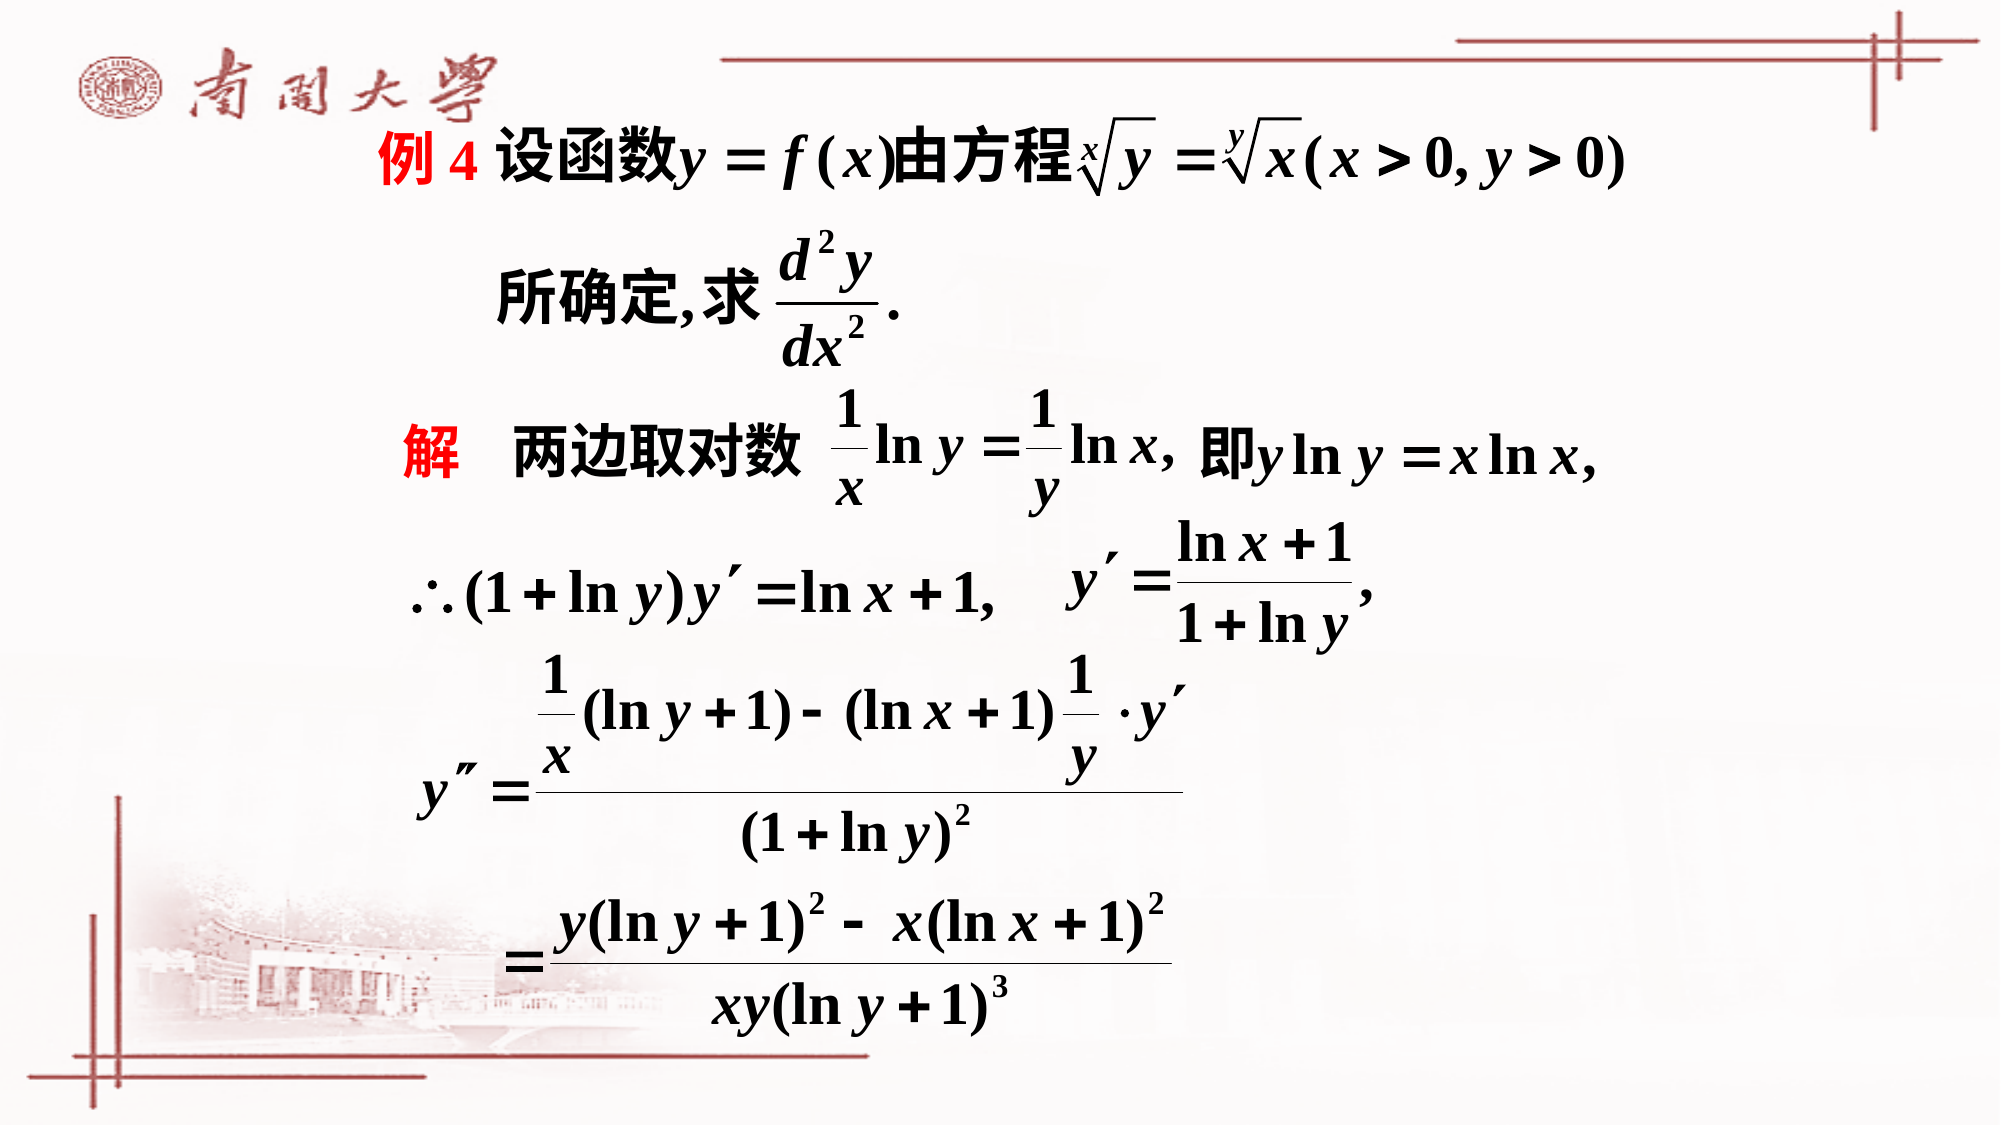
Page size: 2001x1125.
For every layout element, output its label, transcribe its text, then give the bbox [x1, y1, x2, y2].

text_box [827, 378, 1178, 525]
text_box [412, 561, 998, 632]
text_box 解 [387, 407, 493, 493]
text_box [488, 106, 1635, 380]
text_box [1061, 510, 1379, 662]
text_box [497, 883, 1178, 1045]
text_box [412, 644, 1189, 871]
text_box 两边取对数 [497, 407, 822, 492]
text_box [1200, 423, 1600, 493]
text_box 例4 [362, 114, 483, 200]
